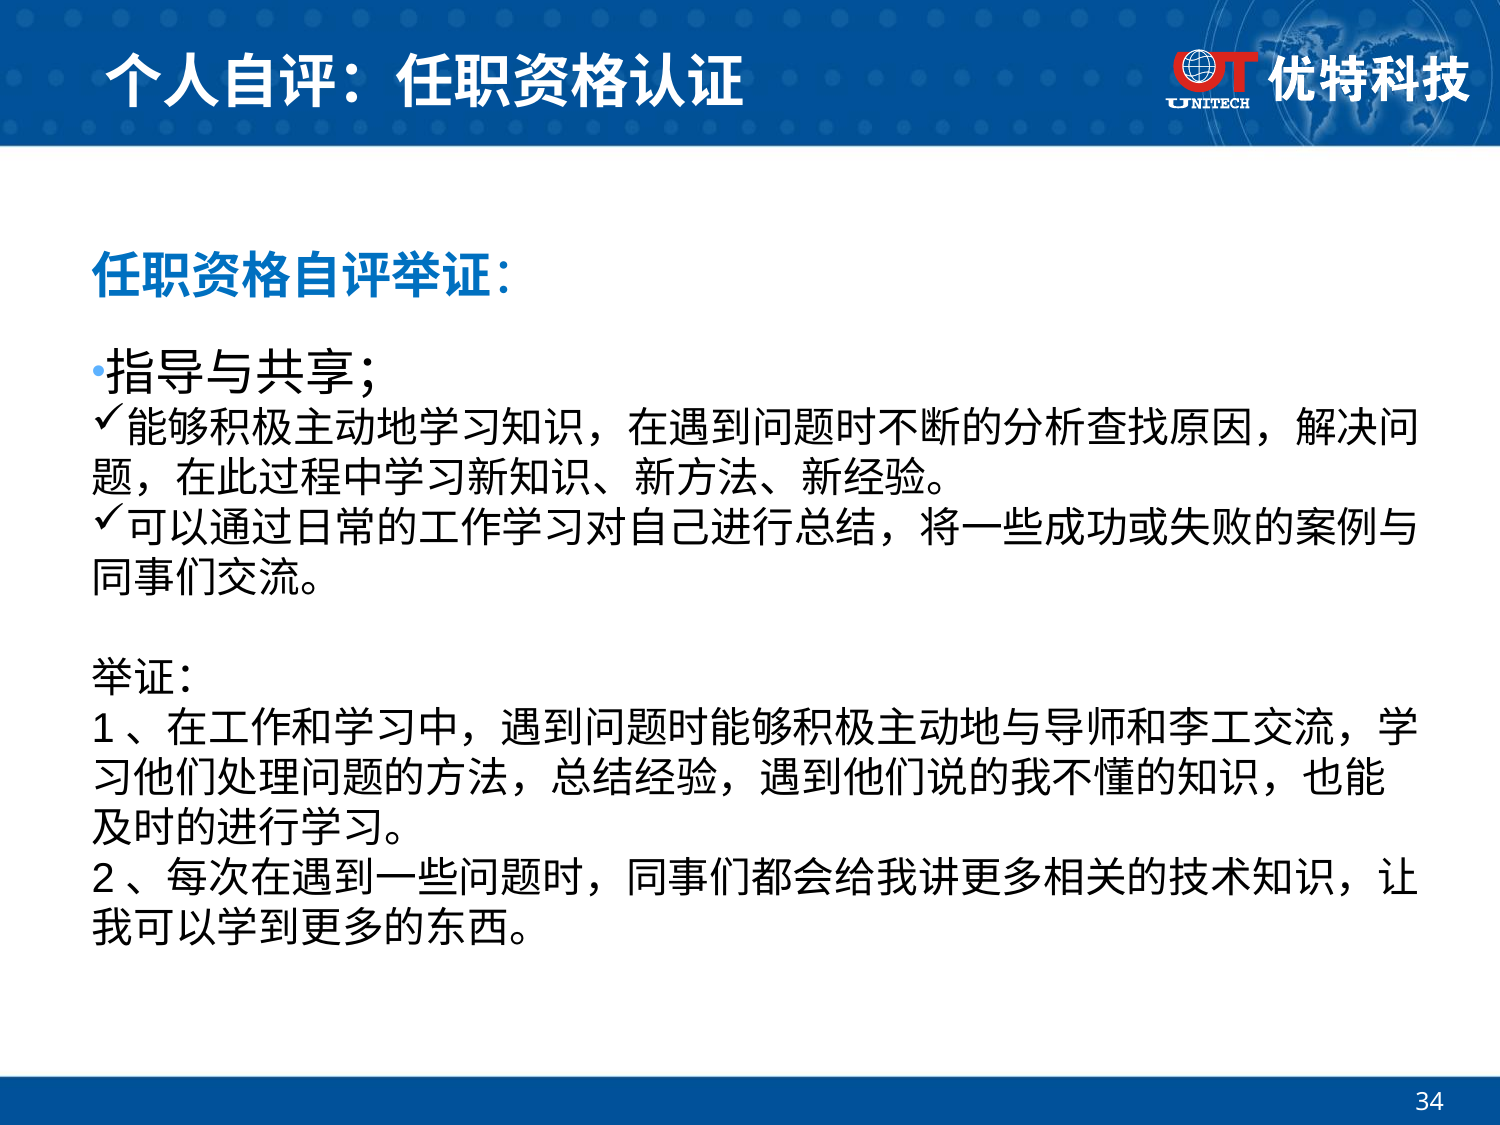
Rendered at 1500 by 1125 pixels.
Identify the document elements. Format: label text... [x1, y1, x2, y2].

text_box 任职资格自评举证： 指导与共享； 能够积极主动地学习知识，在遇到问题时不断的分析查找原因，解决问题，在此过程中学习新知识、新方法、新经验。 可以通过日常的工作学习对自己进行总结，将一些成功或失败的案例与同事们交流。 举证： 1、在工作和学习中，遇到问题时能够积极主动地与导师和李工交流，学习他们处理问题的方法，总结经验，遇到他们说的我不懂的知识，也能及时的进行学习。 2、每次在遇到一些问题时，同事们都会给我讲更多相关的技术知识，让我可以学到更多的东西。 [76, 224, 1442, 634]
slide_number 34 [1068, 1077, 1460, 1122]
picture [0, 0, 1500, 1125]
title 个人自评：任职资格认证 [89, 32, 1053, 126]
